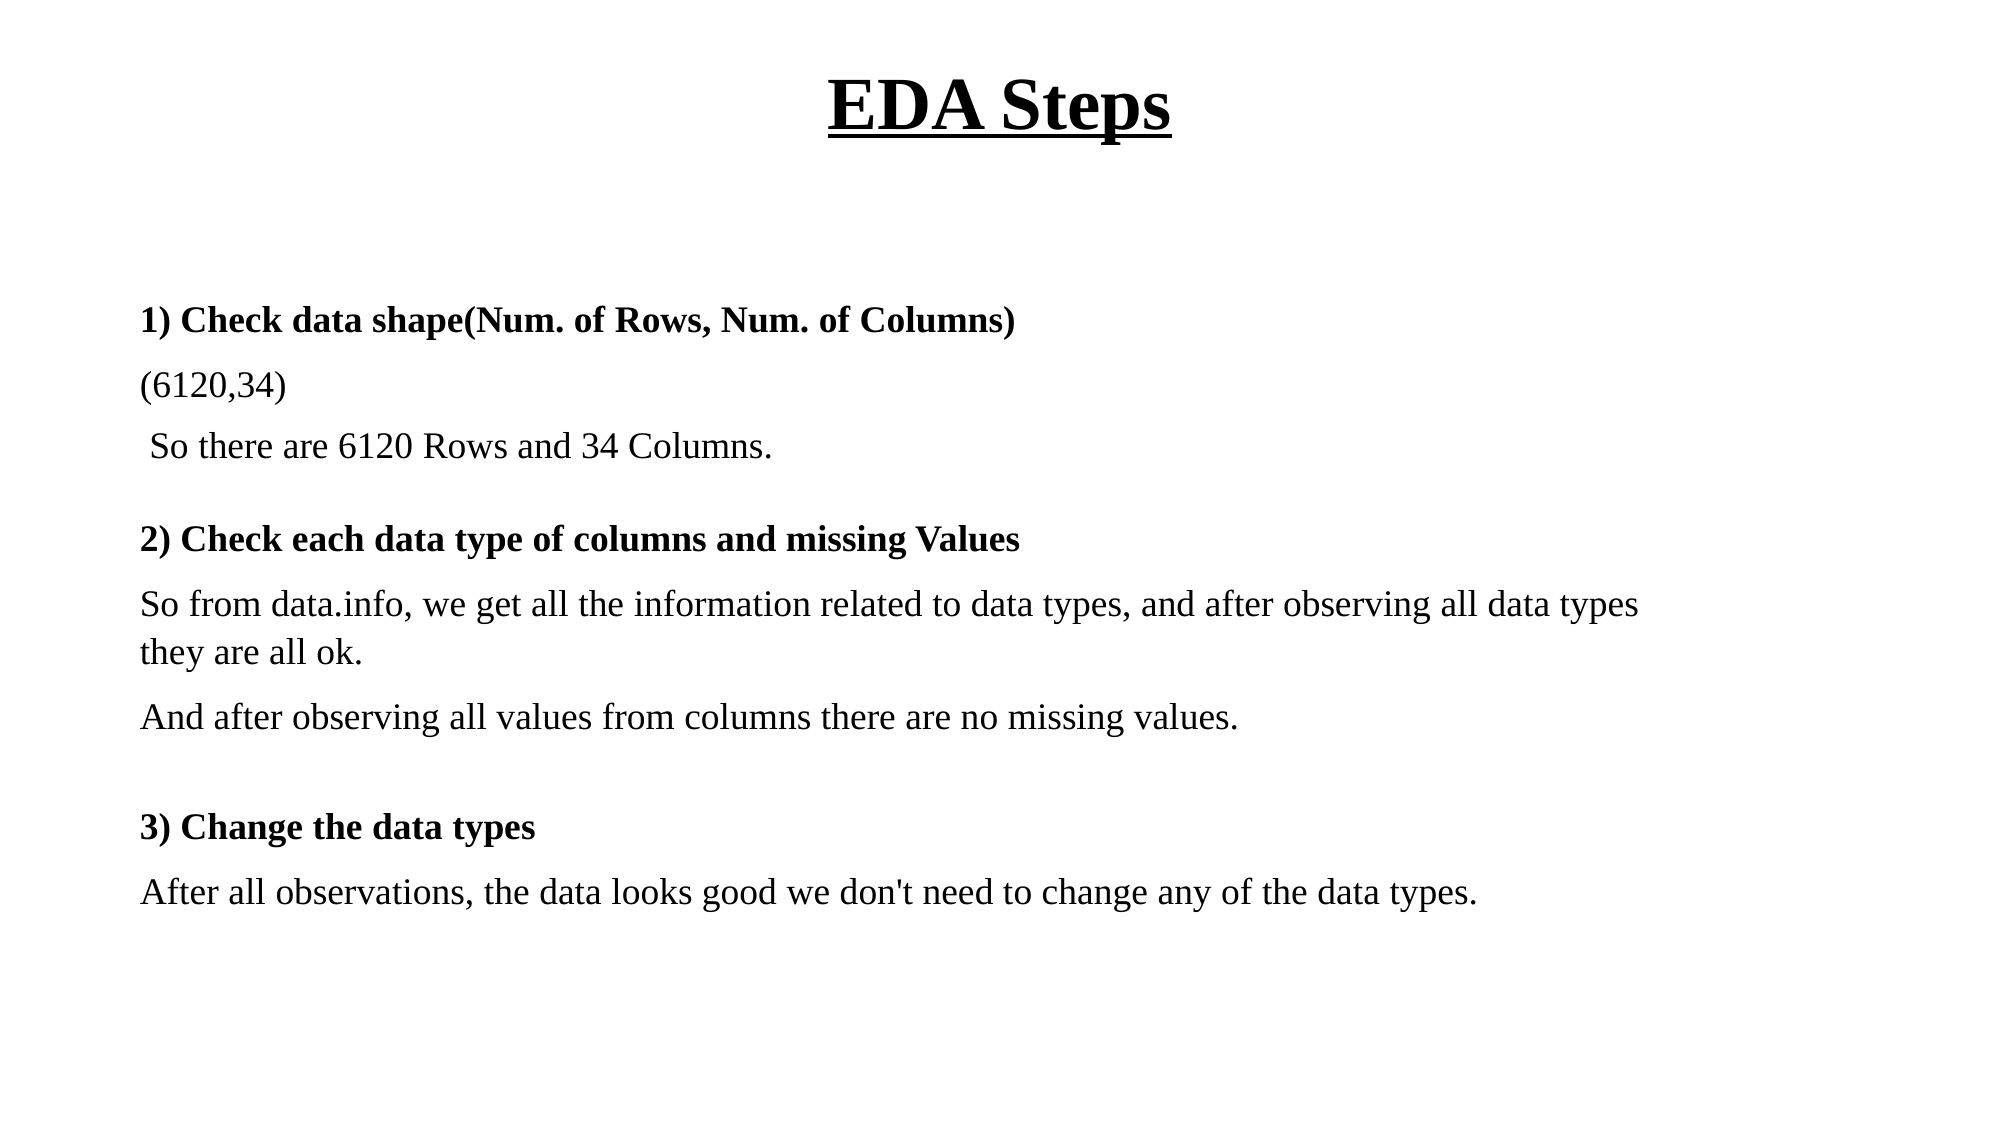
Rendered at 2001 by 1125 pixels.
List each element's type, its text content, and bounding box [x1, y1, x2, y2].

text_box EDA Steps [579, 47, 1421, 152]
text_box 1) Check data shape(Num. of Rows, Num. of Columns) (6120,34) So there are 6120 Rows and 34 Columns. 2) Check each data type of columns and missing Values So from data.info, we get all the information related to data types, and after observing all data types they are all ok. And after observing all values from columns there are no missing values. 3) Change the data types After all observations, the data looks good we don't need to change any of the data types. [125, 284, 1721, 981]
